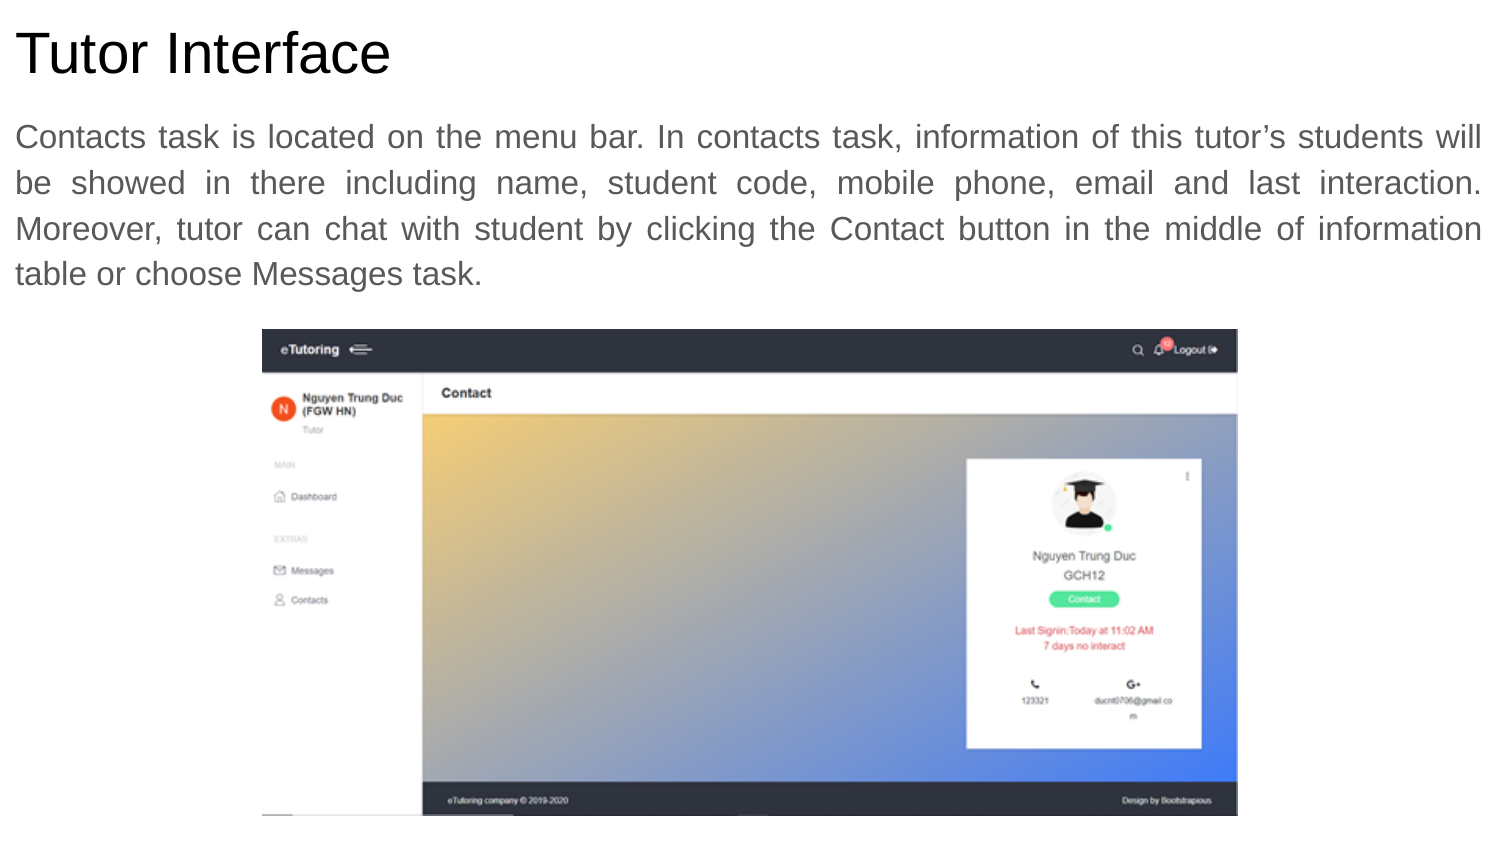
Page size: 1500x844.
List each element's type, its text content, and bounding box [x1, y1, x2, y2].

title Tutor Interface [0, 0, 1500, 93]
picture [262, 329, 1238, 816]
list Contacts task is located on the menu bar. In contacts task, information of this tutor’s students will be showed in there including name, student code, mobile phone, email and last interaction. Moreover, tutor can chat with student by clicking the Contact button in the middle of information table or choose Messages task. [0, 93, 1500, 844]
